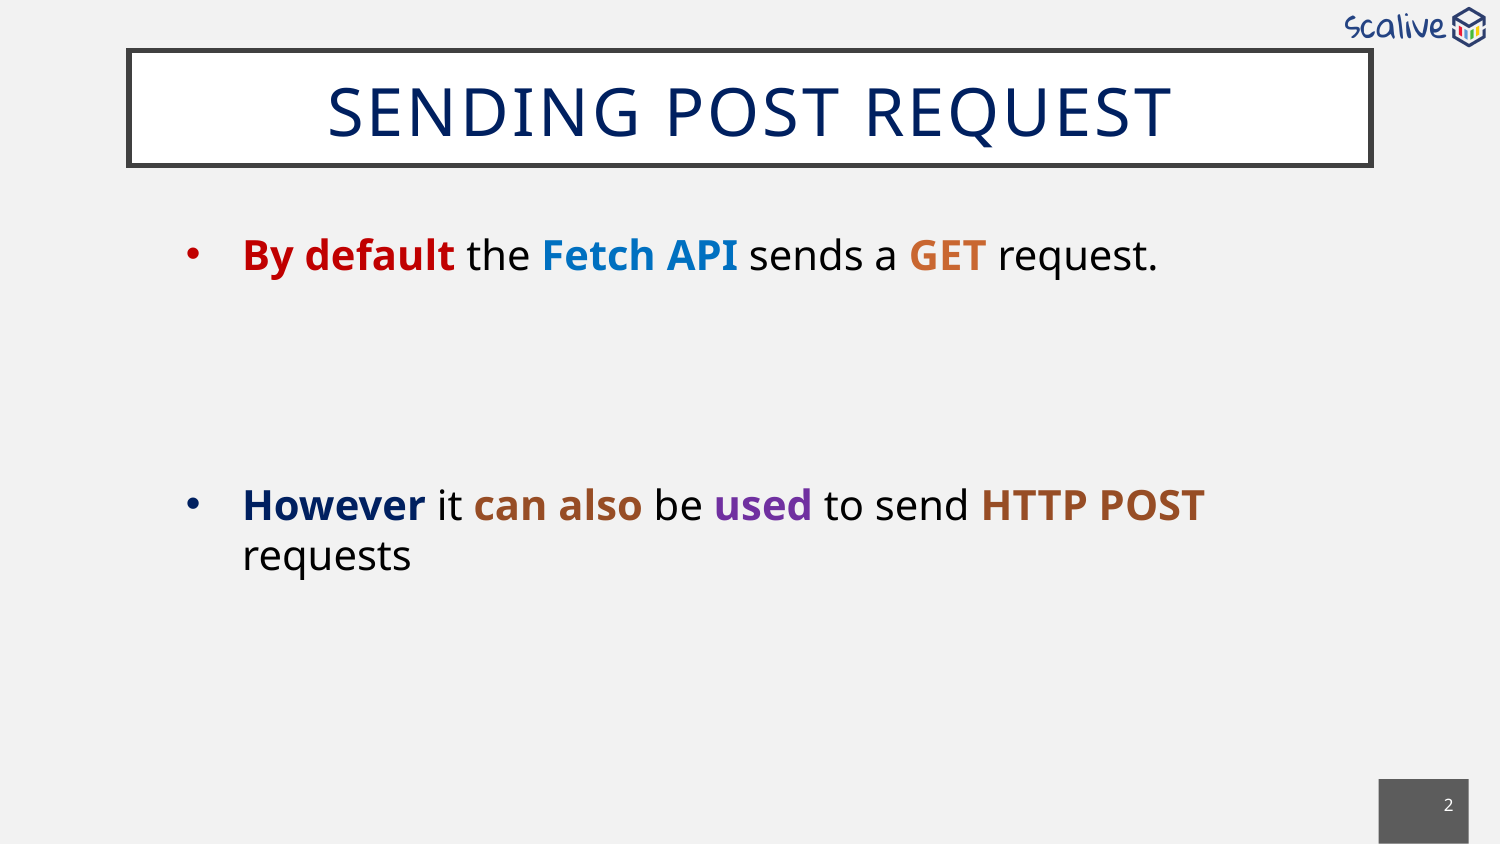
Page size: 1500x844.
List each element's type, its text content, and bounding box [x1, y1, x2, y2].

picture [1340, 3, 1489, 51]
title Sending post request [126, 48, 1374, 168]
slide_number 2 [1378, 779, 1469, 844]
text_box By default the Fetch API sends a GET request. However it can also be used to send HTTP POST requests [171, 221, 1388, 586]
